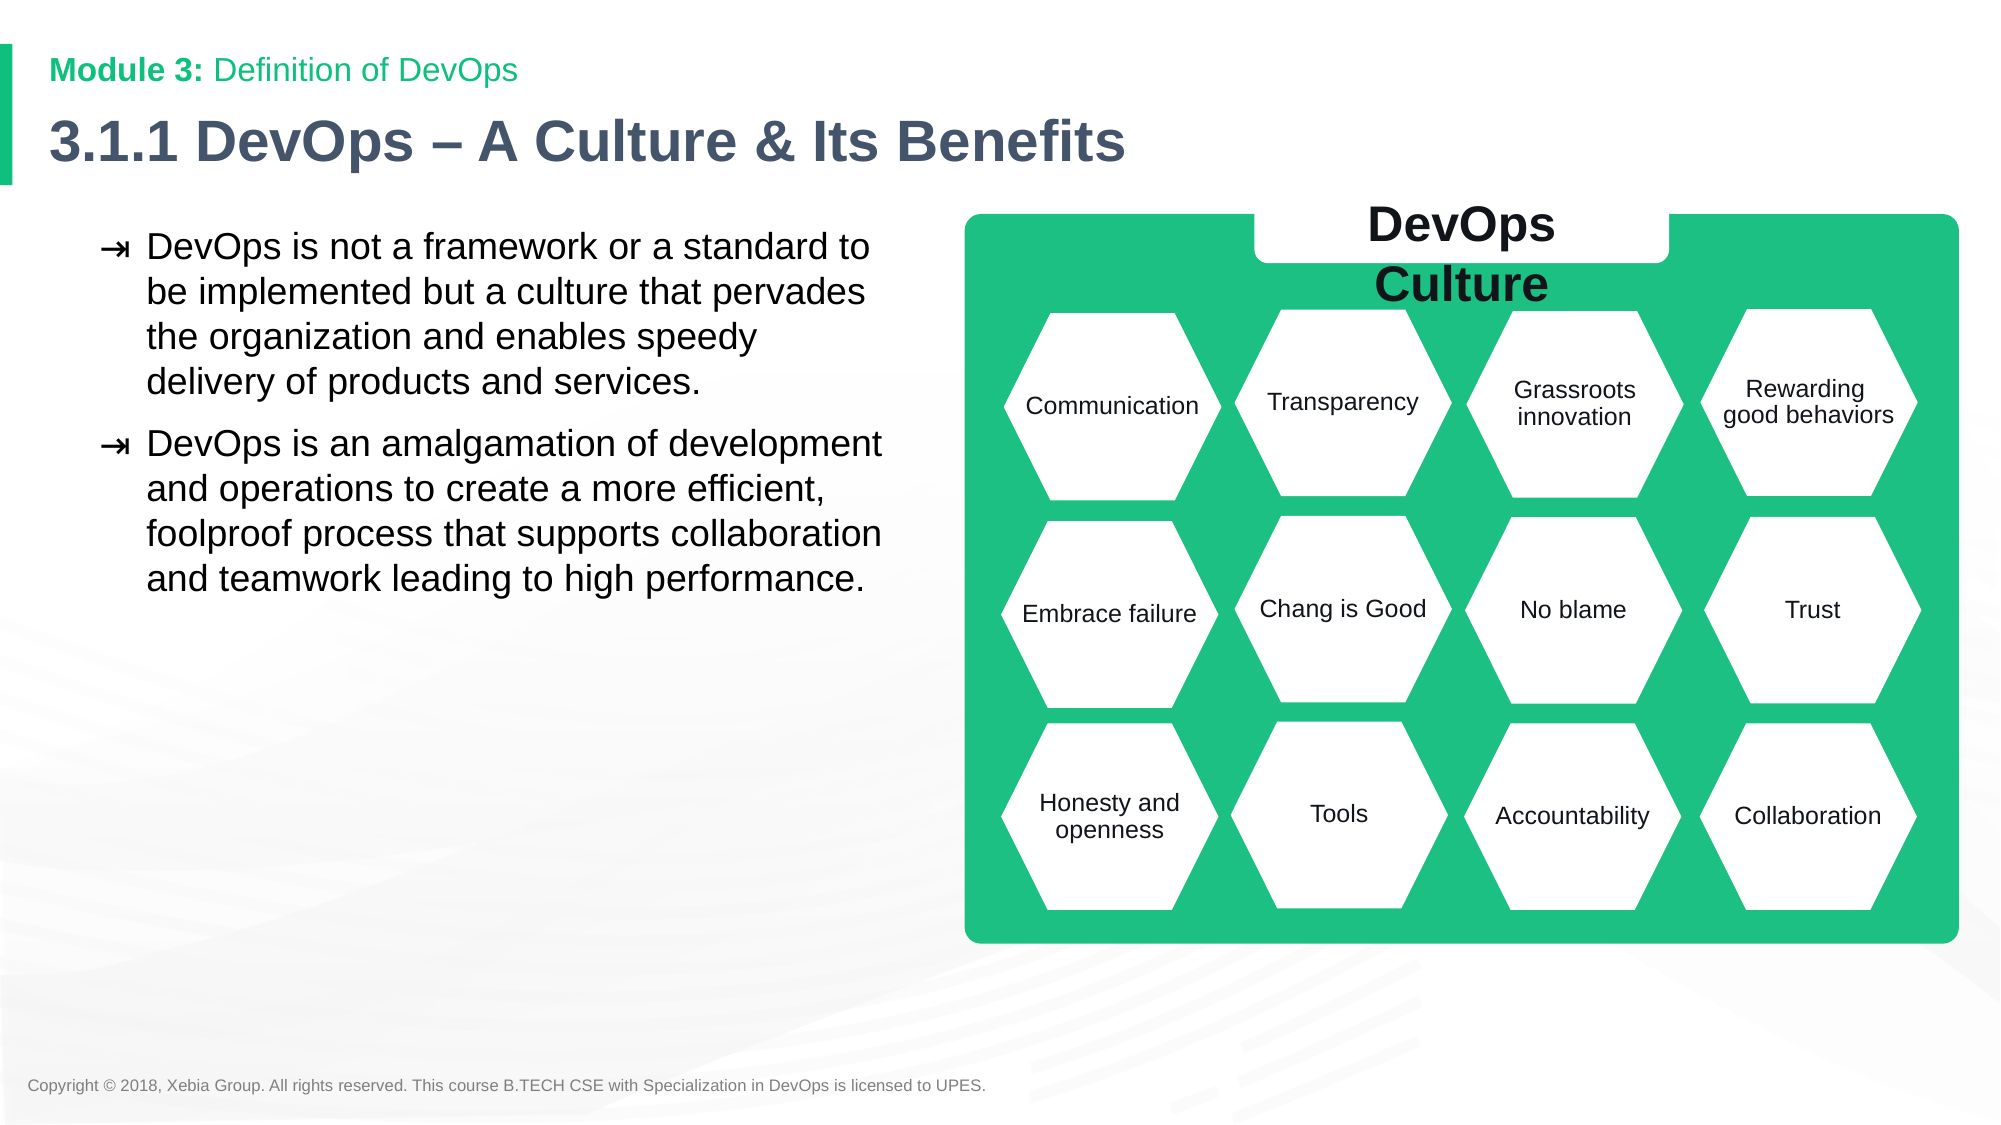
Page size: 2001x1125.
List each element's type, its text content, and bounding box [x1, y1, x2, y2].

list DevOps is not a framework or a standard to be implemented but a culture that pervades the organization and enables speedy delivery of products and services. DevOps is an amalgamation of development and operations to create a more efficient, foolproof process that supports collaboration and teamwork leading to high performance. [84, 214, 909, 1009]
picture [0, 0, 2000, 1125]
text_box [964, 180, 1960, 944]
title 3.1.1 DevOps – A Culture & Its Benefits [34, 103, 1760, 185]
list Module 3: Definition of DevOps [34, 44, 1760, 94]
